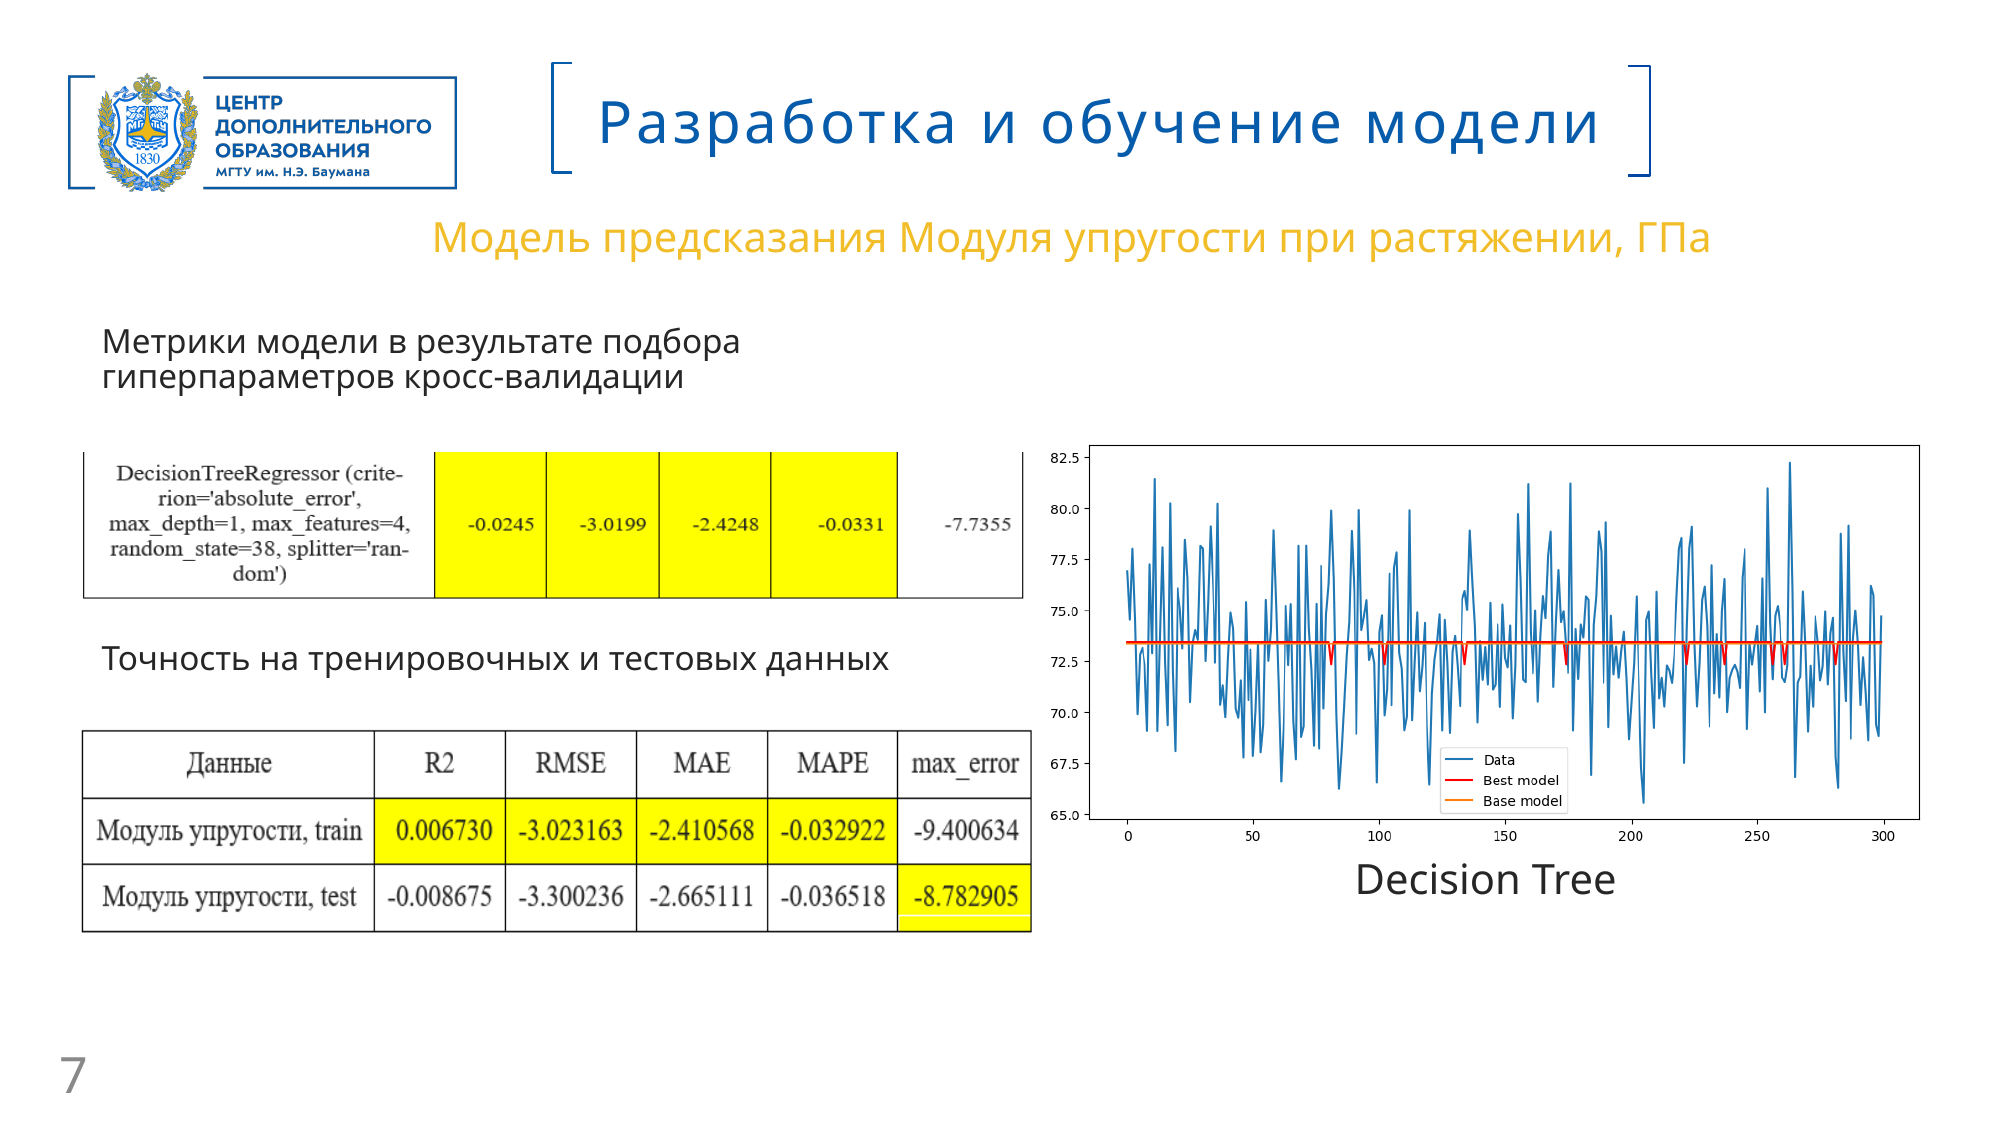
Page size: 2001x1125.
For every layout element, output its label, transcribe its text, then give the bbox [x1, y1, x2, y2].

picture [77, 438, 1922, 937]
text_box Метрики модели в результате подбора гиперпараметров кросс-валидации [74, 316, 880, 422]
list Decision Tree [1327, 859, 1676, 918]
list Модель предсказания Модуля упругости при растяжении, ГПа [379, 209, 1820, 306]
picture [73, 452, 1029, 599]
slide_number 7 [44, 1055, 149, 1101]
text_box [522, 62, 1676, 176]
picture [68, 73, 457, 192]
text_box Точность на тренировочных и тестовых данных [74, 634, 971, 726]
